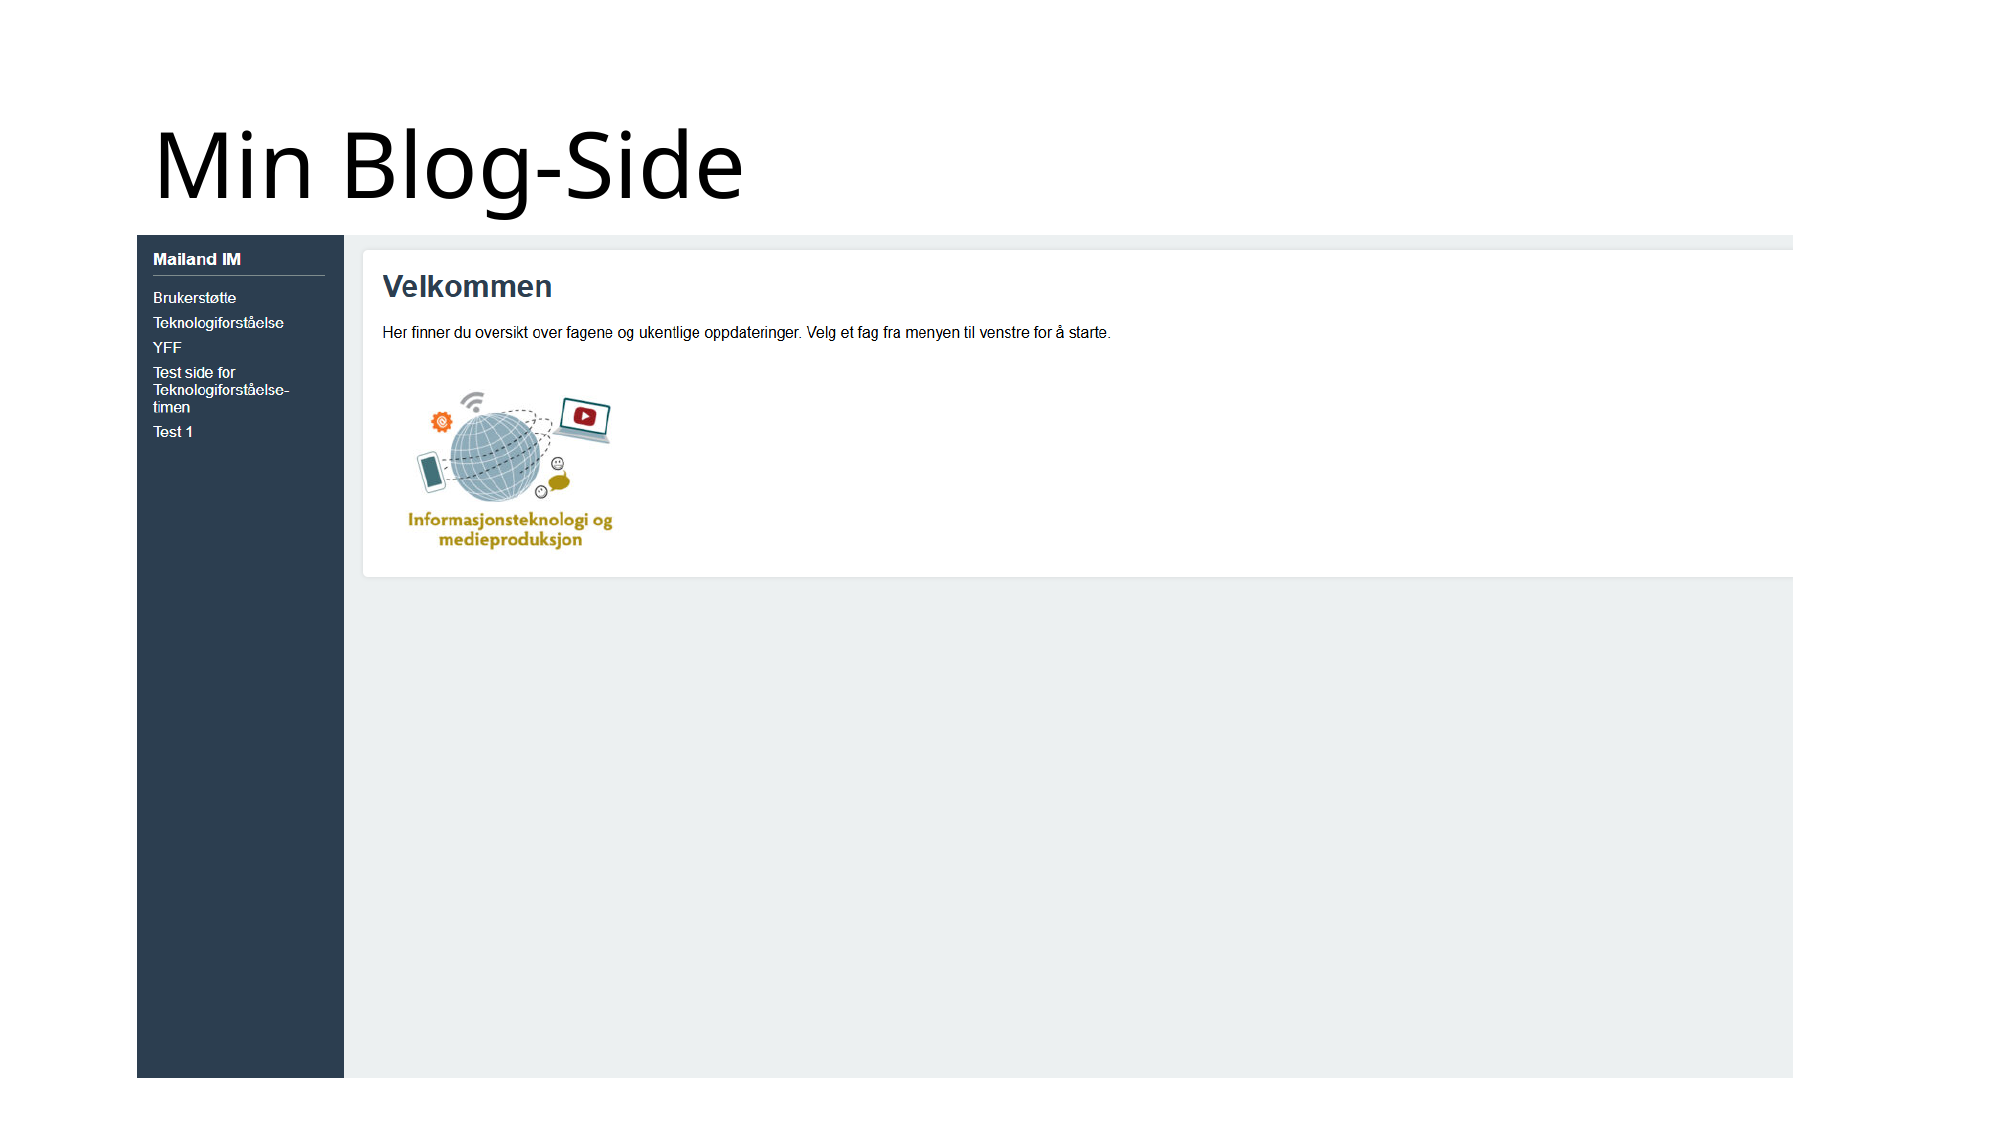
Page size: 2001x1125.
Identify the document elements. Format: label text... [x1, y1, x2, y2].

picture [136, 234, 1793, 1079]
title Min Blog-Side [137, 59, 1863, 278]
